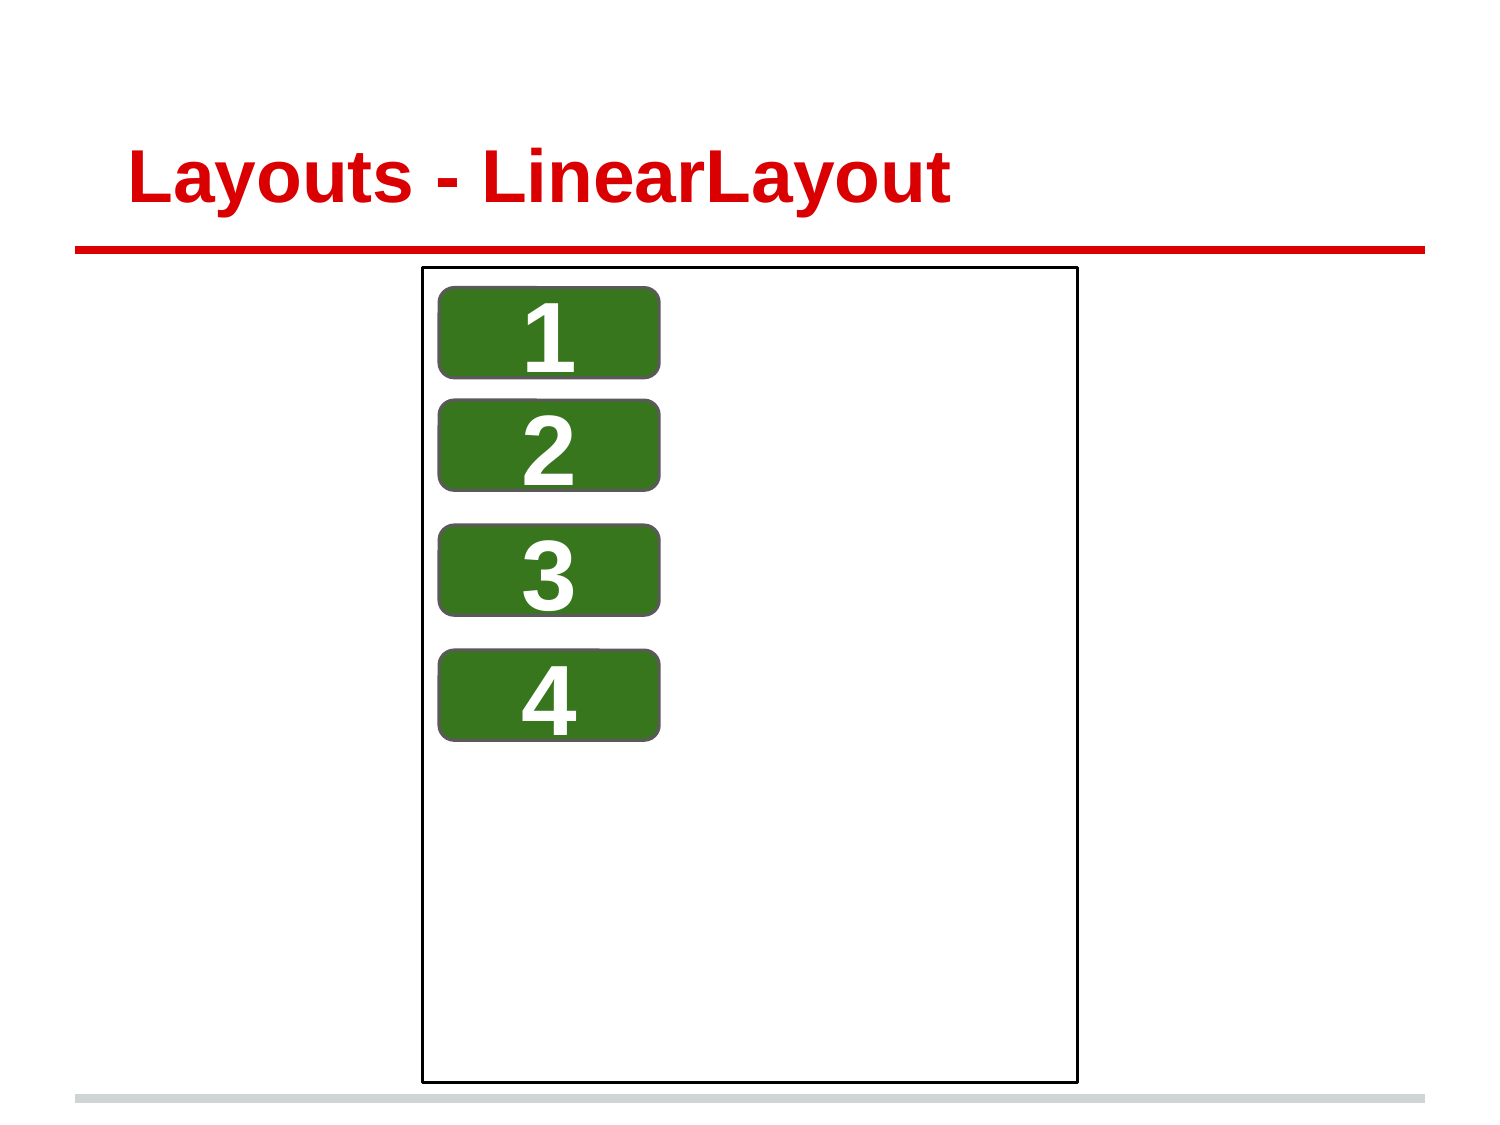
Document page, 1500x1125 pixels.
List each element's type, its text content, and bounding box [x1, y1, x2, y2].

text_box 4 [439, 650, 660, 741]
text_box 1 [439, 287, 660, 378]
list [422, 267, 1078, 1083]
text_box 3 [439, 525, 660, 616]
text_box 2 [439, 400, 660, 491]
title Layouts - LinearLayout [75, 45, 1425, 233]
